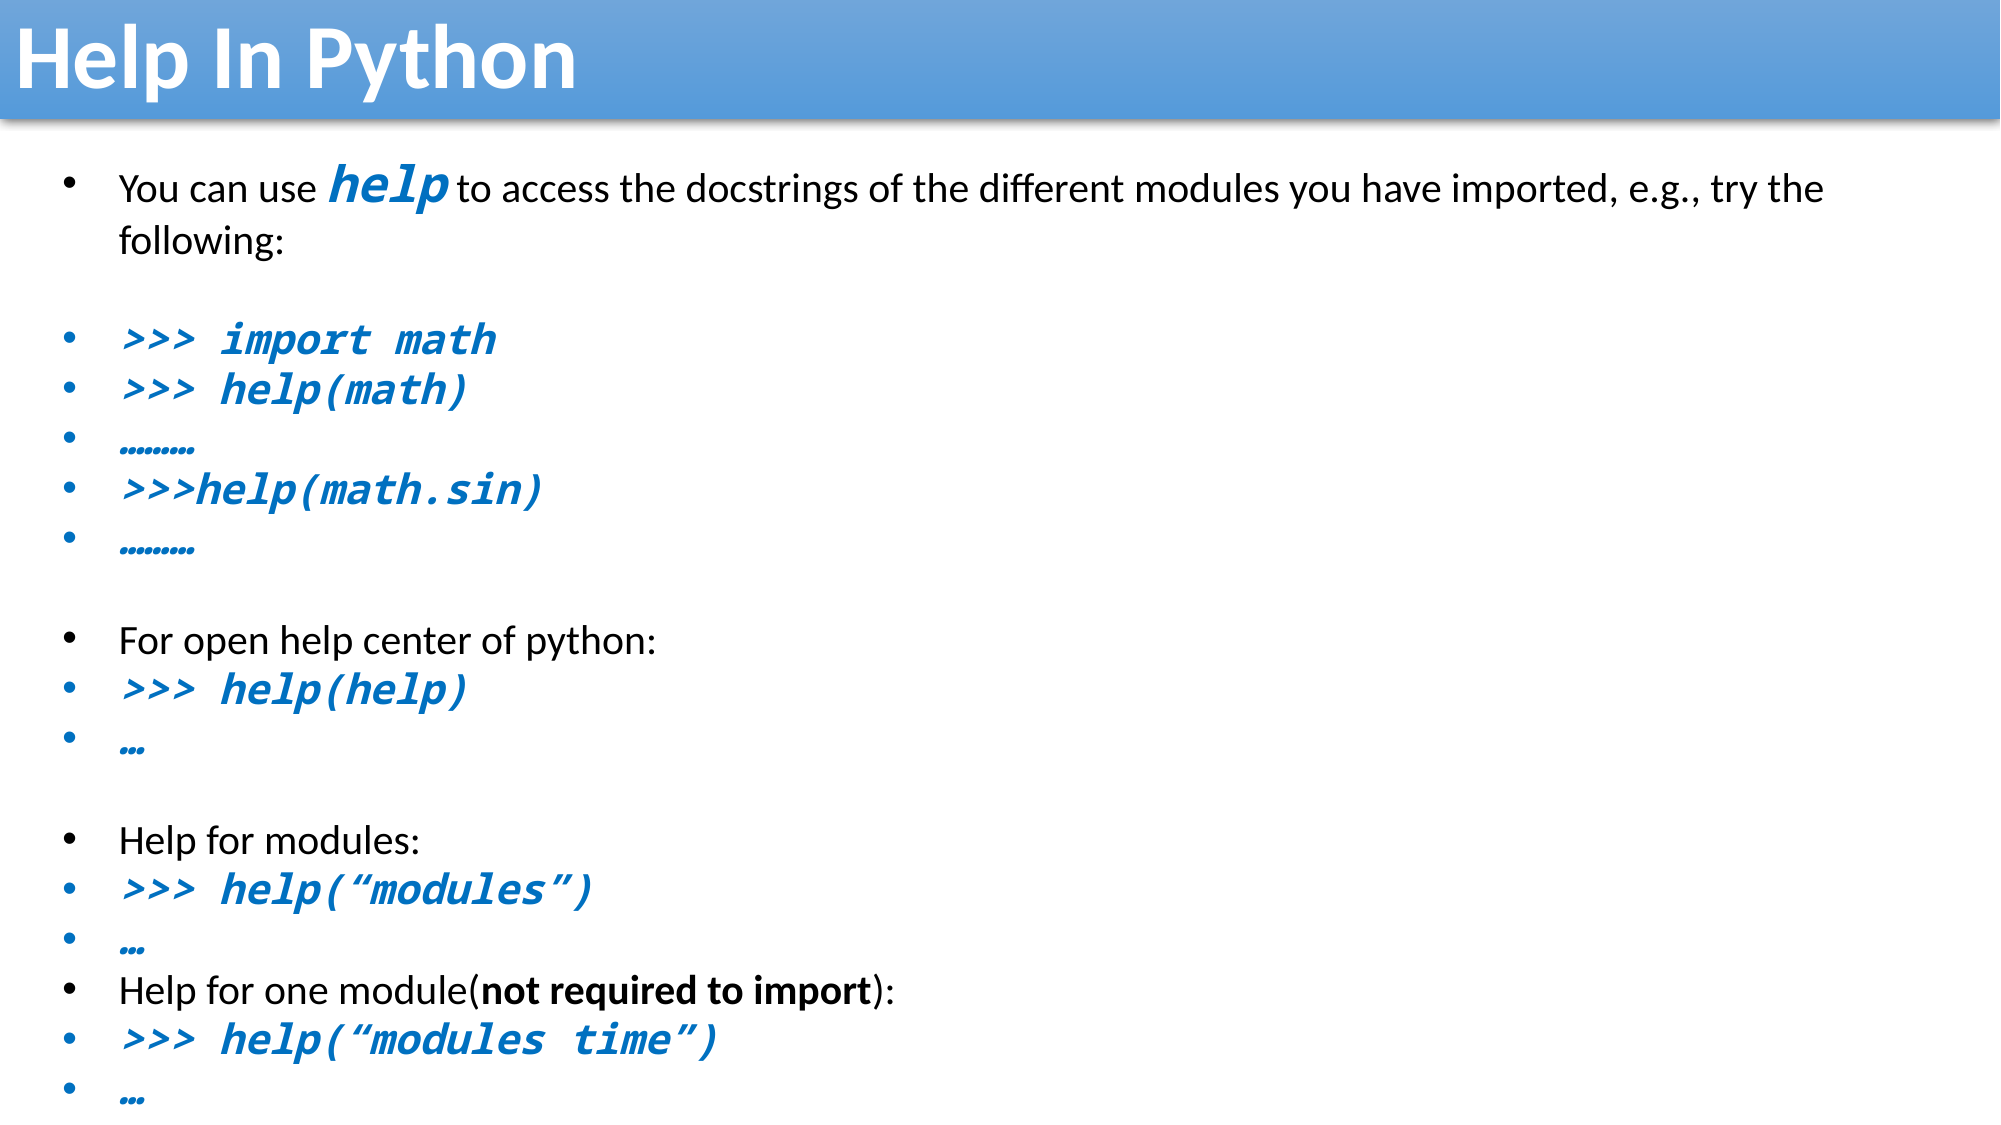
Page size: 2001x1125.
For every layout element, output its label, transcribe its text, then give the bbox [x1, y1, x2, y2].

text_box You can use help to access the docstrings of the different modules you have imported, e.g., try the following: >>> import math >>> help(math) ……… >>>help(math.sin) ……… For open help center of python: >>> help(help) … Help for modules: >>> help(“modules”) … Help for one module(not required to import): >>> help(“modules time”) … [47, 145, 1911, 1125]
text_box Help In Python [0, 0, 2000, 119]
